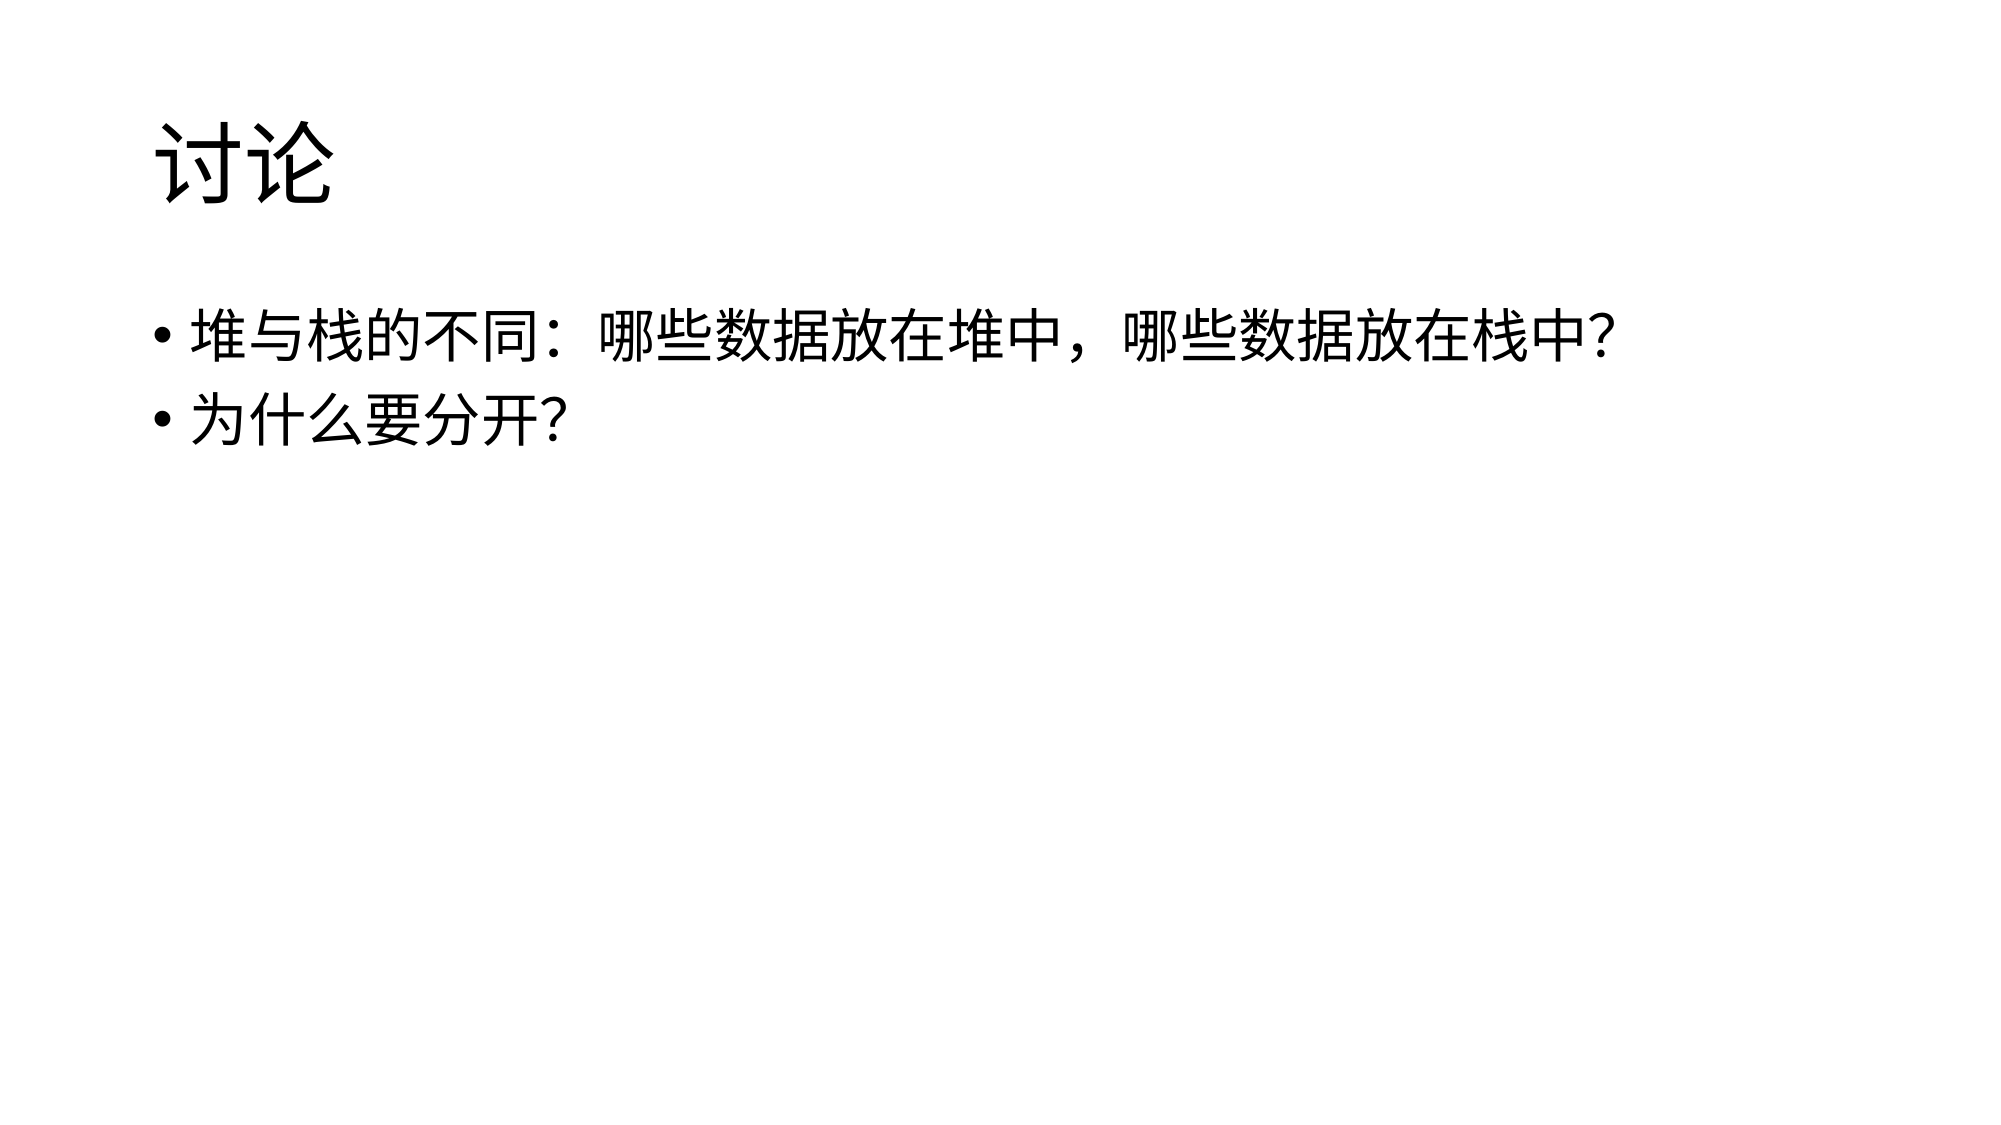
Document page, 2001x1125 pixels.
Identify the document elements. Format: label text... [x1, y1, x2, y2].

title 讨论 [137, 59, 1863, 278]
list 堆与栈的不同：哪些数据放在堆中，哪些数据放在栈中？ 为什么要分开？ [137, 299, 1863, 1014]
